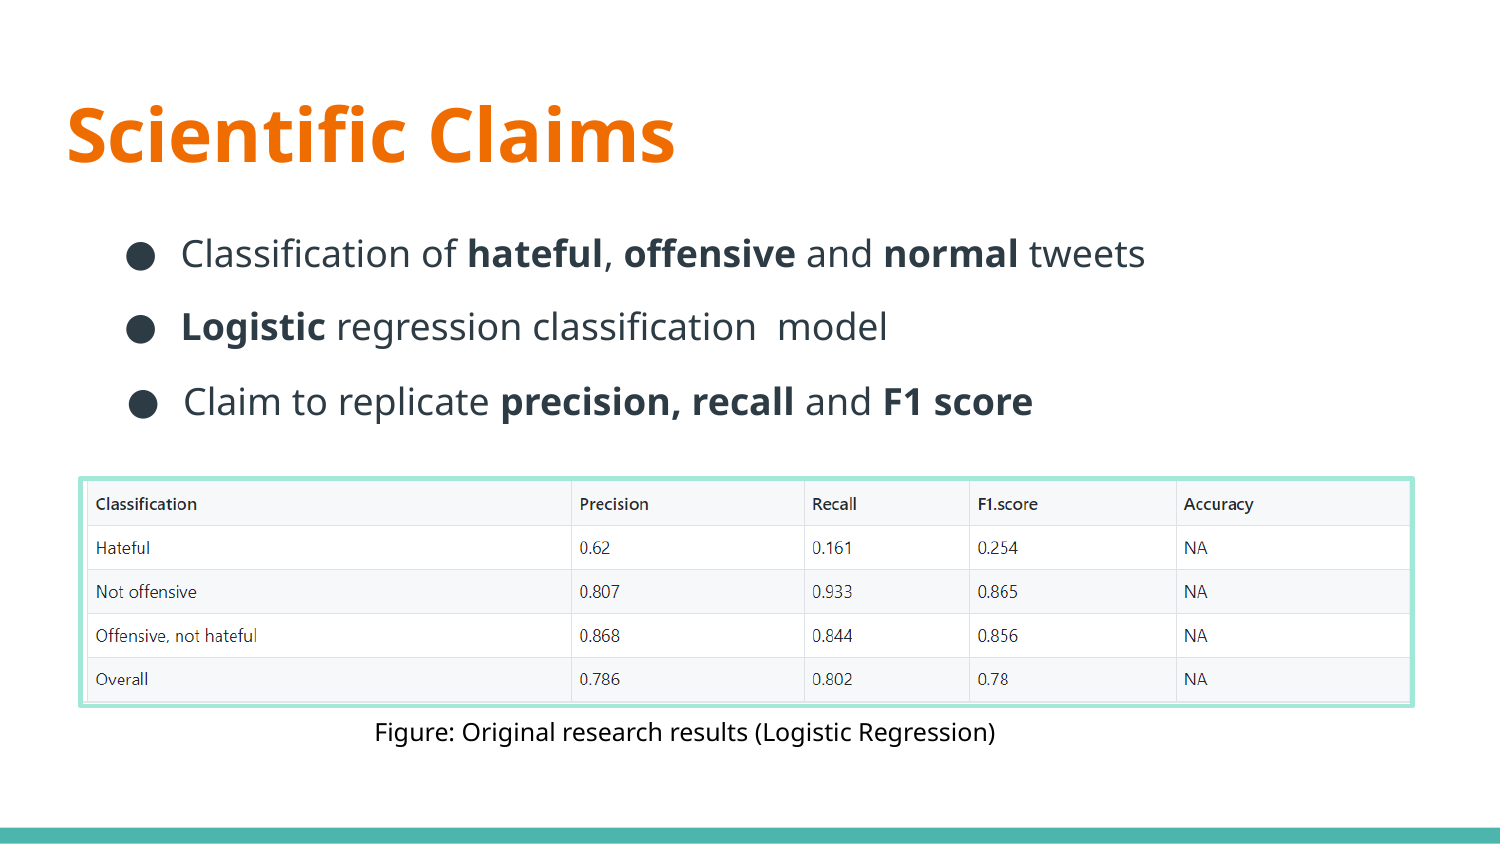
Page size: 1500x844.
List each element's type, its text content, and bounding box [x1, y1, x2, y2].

text_box Claim to replicate precision, recall and F1 score [53, 356, 1259, 497]
picture [82, 480, 1411, 704]
text_box Logistic regression classification model [51, 281, 1257, 422]
list Classification of hateful, offensive and normal tweets [51, 207, 1449, 294]
title Scientific Claims [51, 72, 1449, 189]
text_box Figure: Original research results (Logistic Regression) [152, 712, 1219, 789]
